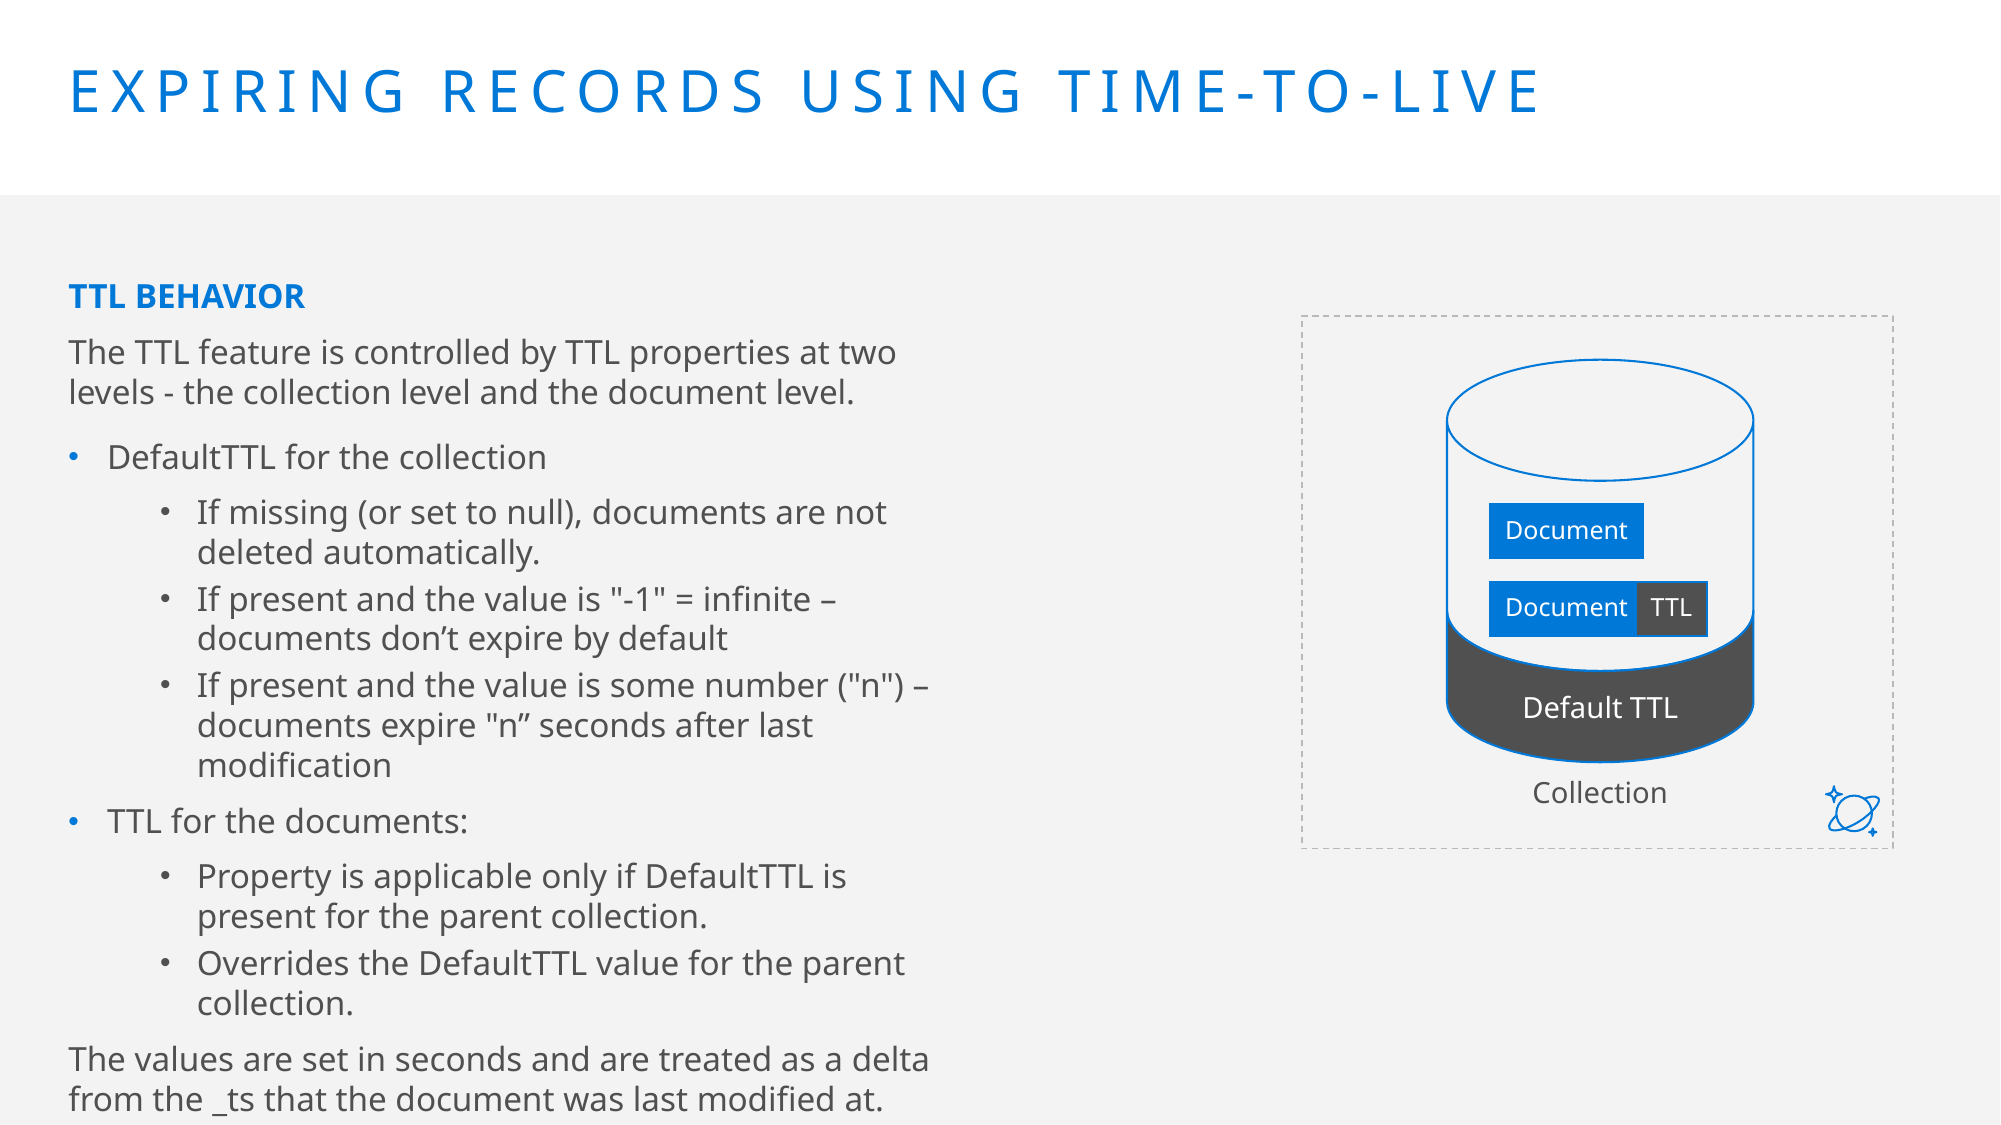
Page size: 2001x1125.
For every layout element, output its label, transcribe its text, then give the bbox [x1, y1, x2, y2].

title Expiring Records Using Time-to-Live [44, 47, 1957, 196]
text_box Document [1489, 581, 1635, 637]
text_box Document [1489, 504, 1644, 559]
text_box [1301, 315, 1894, 849]
text_box TTL [1635, 581, 1708, 637]
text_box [1825, 785, 1884, 837]
text_box Default TTL [1446, 609, 1755, 763]
list TTL BEHAVIOR The TTL feature is controlled by TTL properties at two levels - the collection level and the document level. DefaultTTL for the collection If missing (or set to null), documents are not deleted automatically. If present and the value is "-1" = infinite – documents don’t expire by default If present and the value is some number ("n") – documents expire "n” seconds after last modification TTL for the documents: Property is applicable only if DefaultTTL is present for the parent collection. Overrides the DefaultTTL value for the parent collection. The values are set in seconds and are treated as a delta from the _ts that the document was last modified at. [44, 259, 978, 1113]
